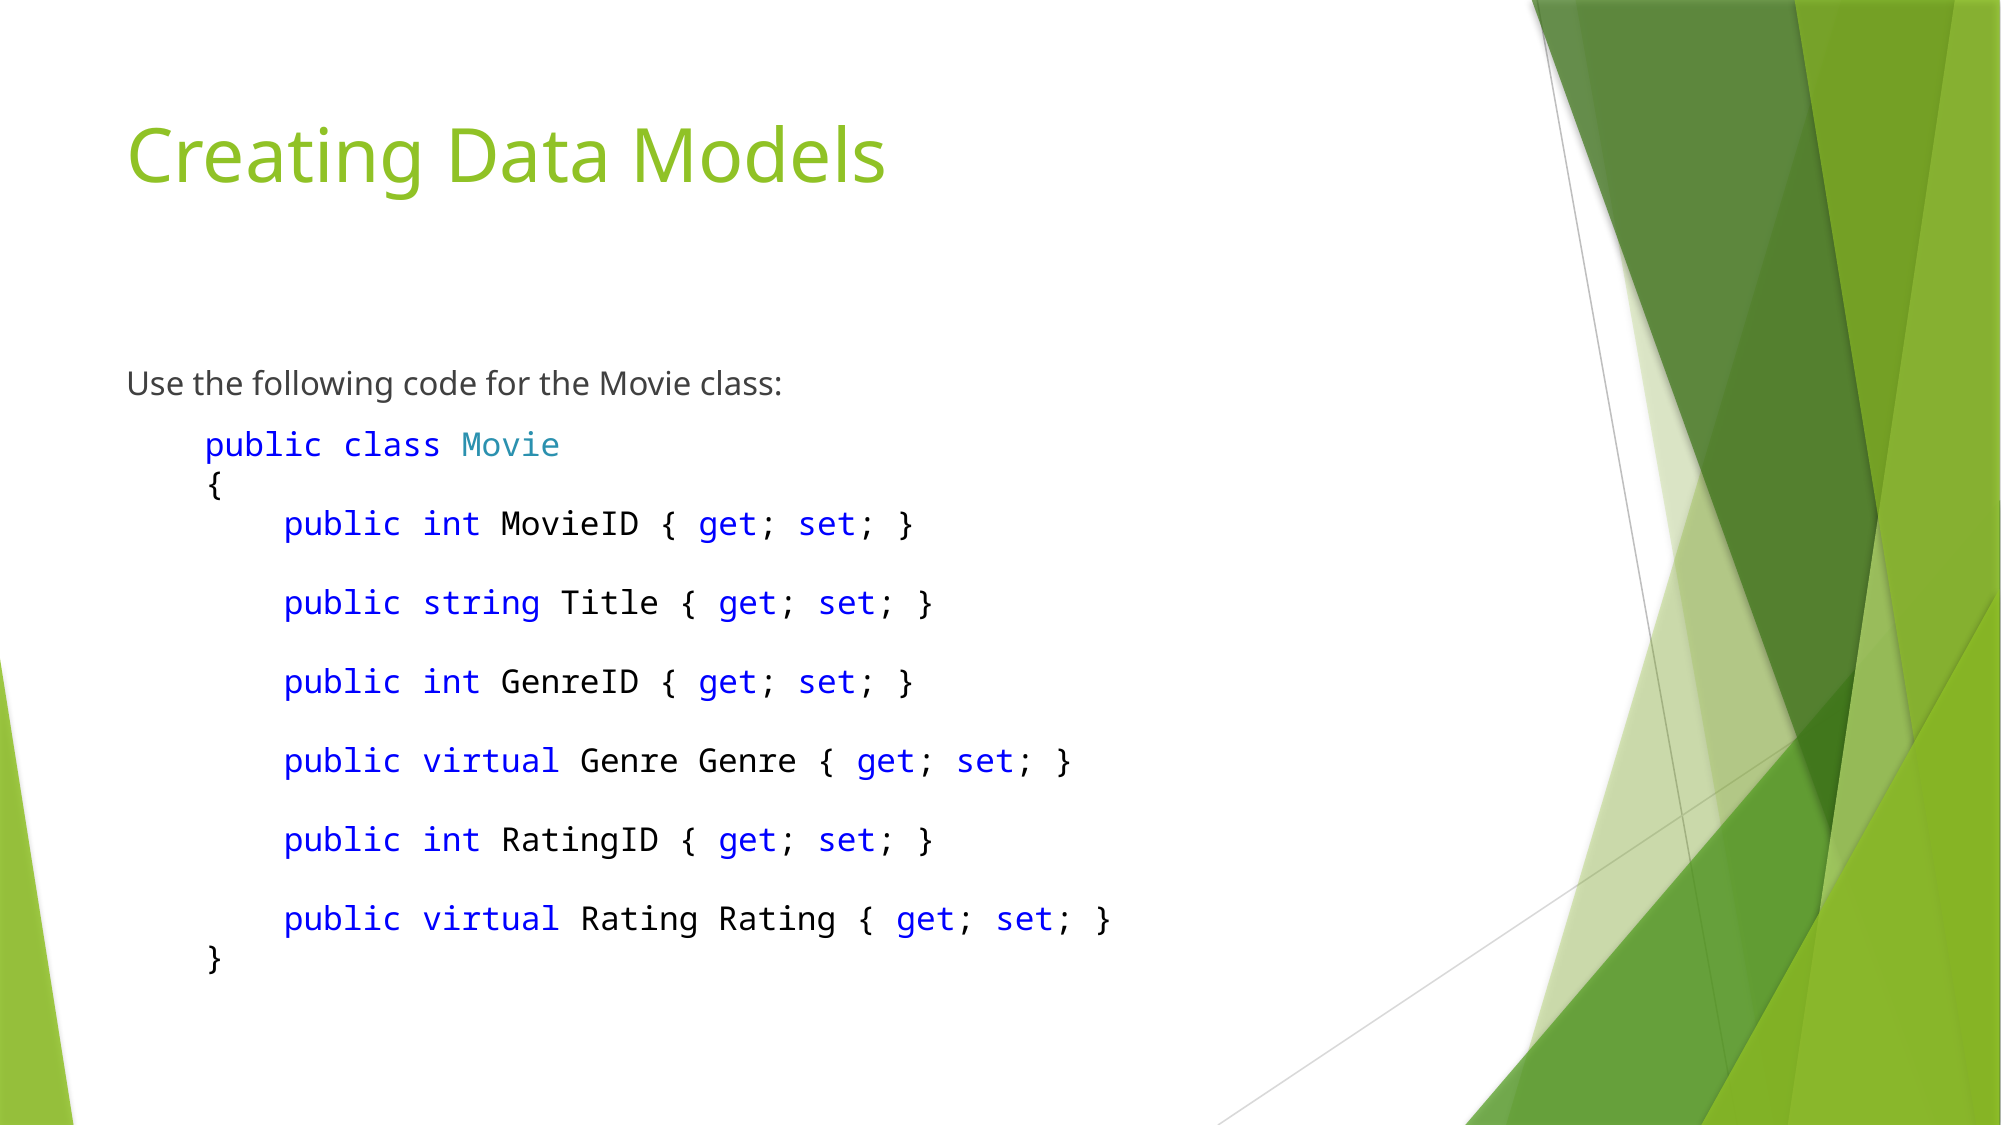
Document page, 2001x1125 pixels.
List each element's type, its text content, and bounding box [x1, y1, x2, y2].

list Use the following code for the Movie class: public class Movie { public int MovieID { get; set; } public string Title { get; set; } public int GenreID { get; set; } public virtual Genre Genre { get; set; } public int RatingID { get; set; } public virtual Rating Rating { get; set; } } [111, 354, 1522, 992]
title Creating Data Models [111, 99, 1522, 317]
